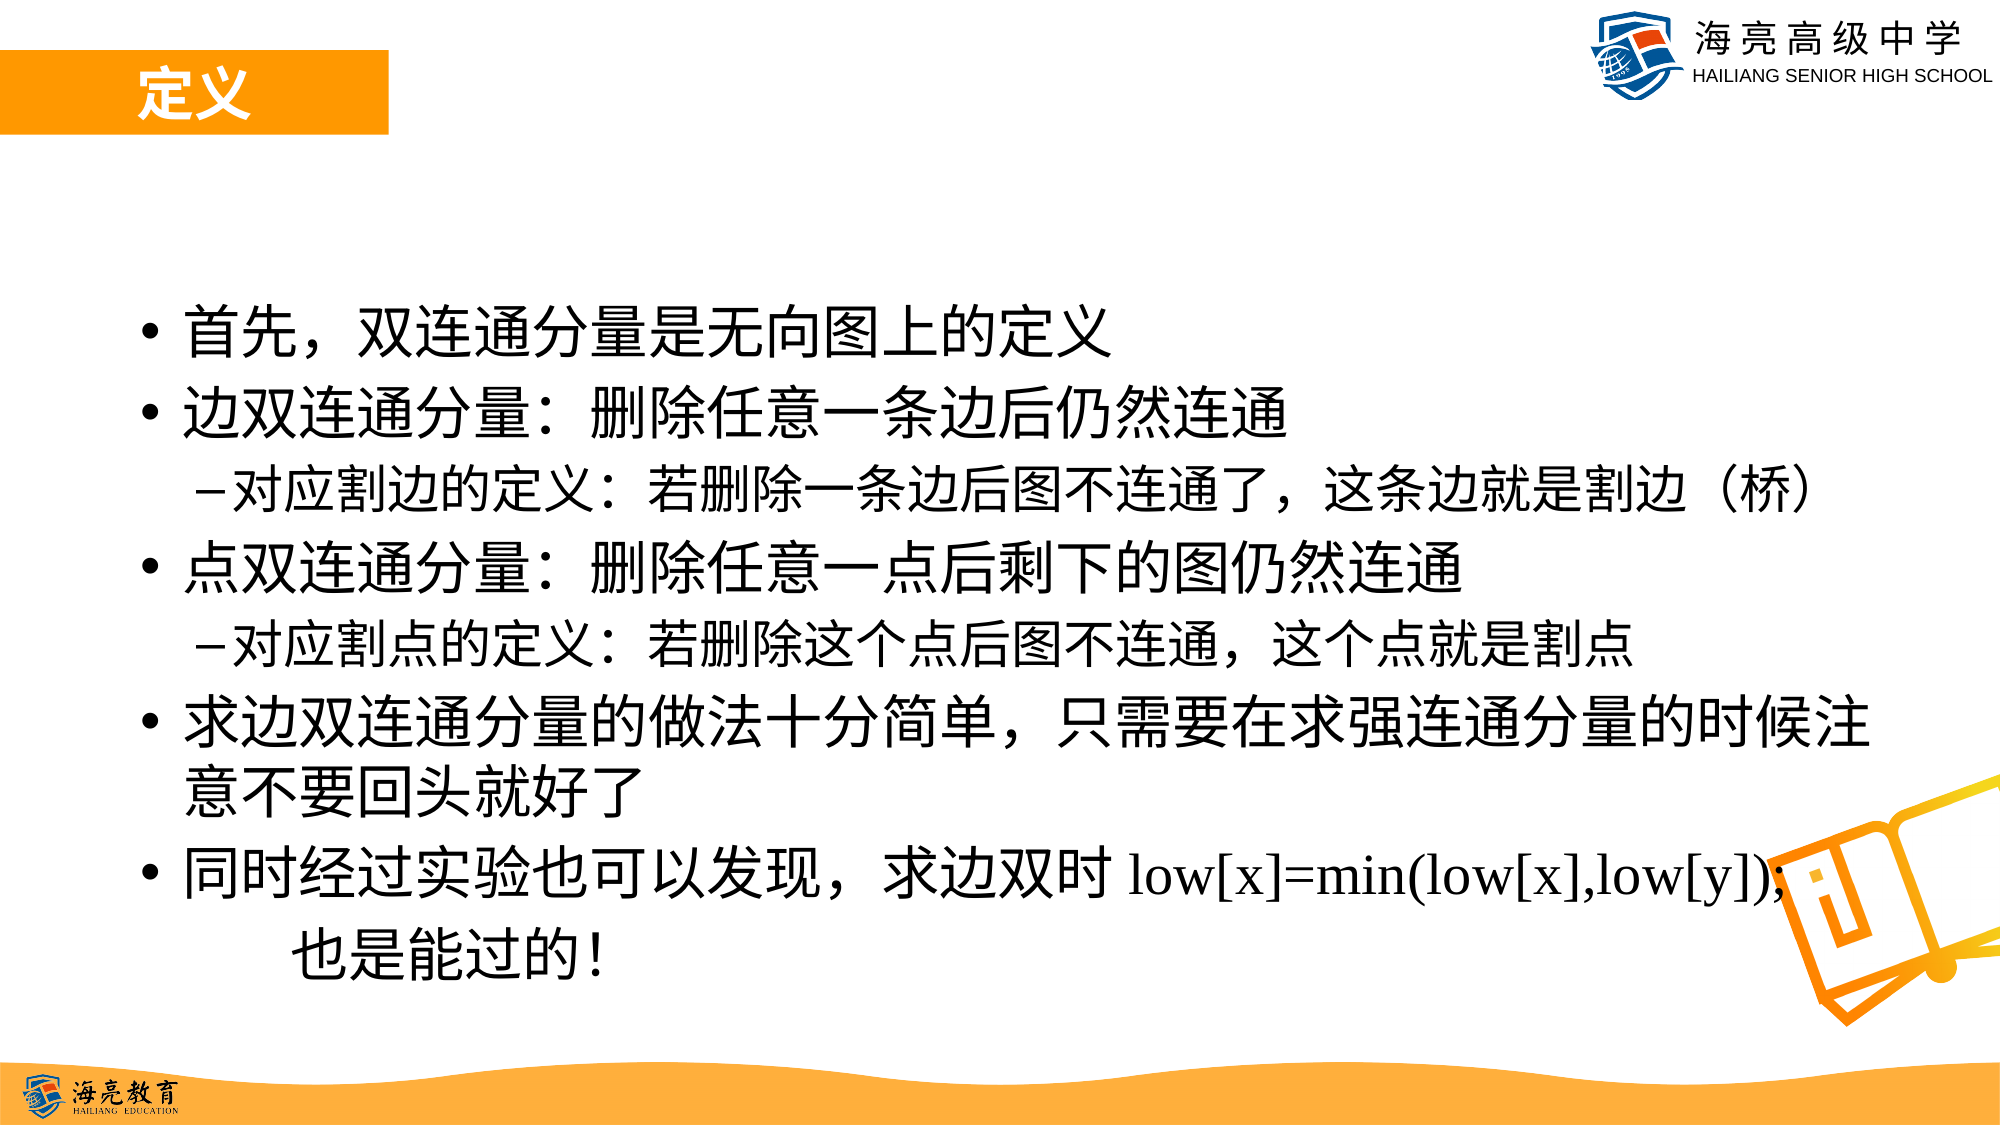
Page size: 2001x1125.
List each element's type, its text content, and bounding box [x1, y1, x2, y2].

text_box 定义 [0, 50, 389, 135]
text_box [1590, 7, 2000, 100]
picture [1766, 772, 2000, 1027]
text_box 首先，双连通分量是无向图上的定义 边双连通分量：删除任意一条边后仍然连通 对应割边的定义：若删除一条边后图不连通了，这条边就是割边（桥） 点双连通分量：删除任意一点后剩下的图仍然连通 对应割点的定义：若删除这个点后图不连通，这个点就是割点 求边双连通分量的做法十分简单，只需要在求强连通分量的时候注意不要回头就好了 同时经过实验也可以发现，求边双时low[x]=min(low[x],low[y]); 也是能过的！ [124, 287, 1925, 1030]
picture [0, 1062, 2000, 1125]
